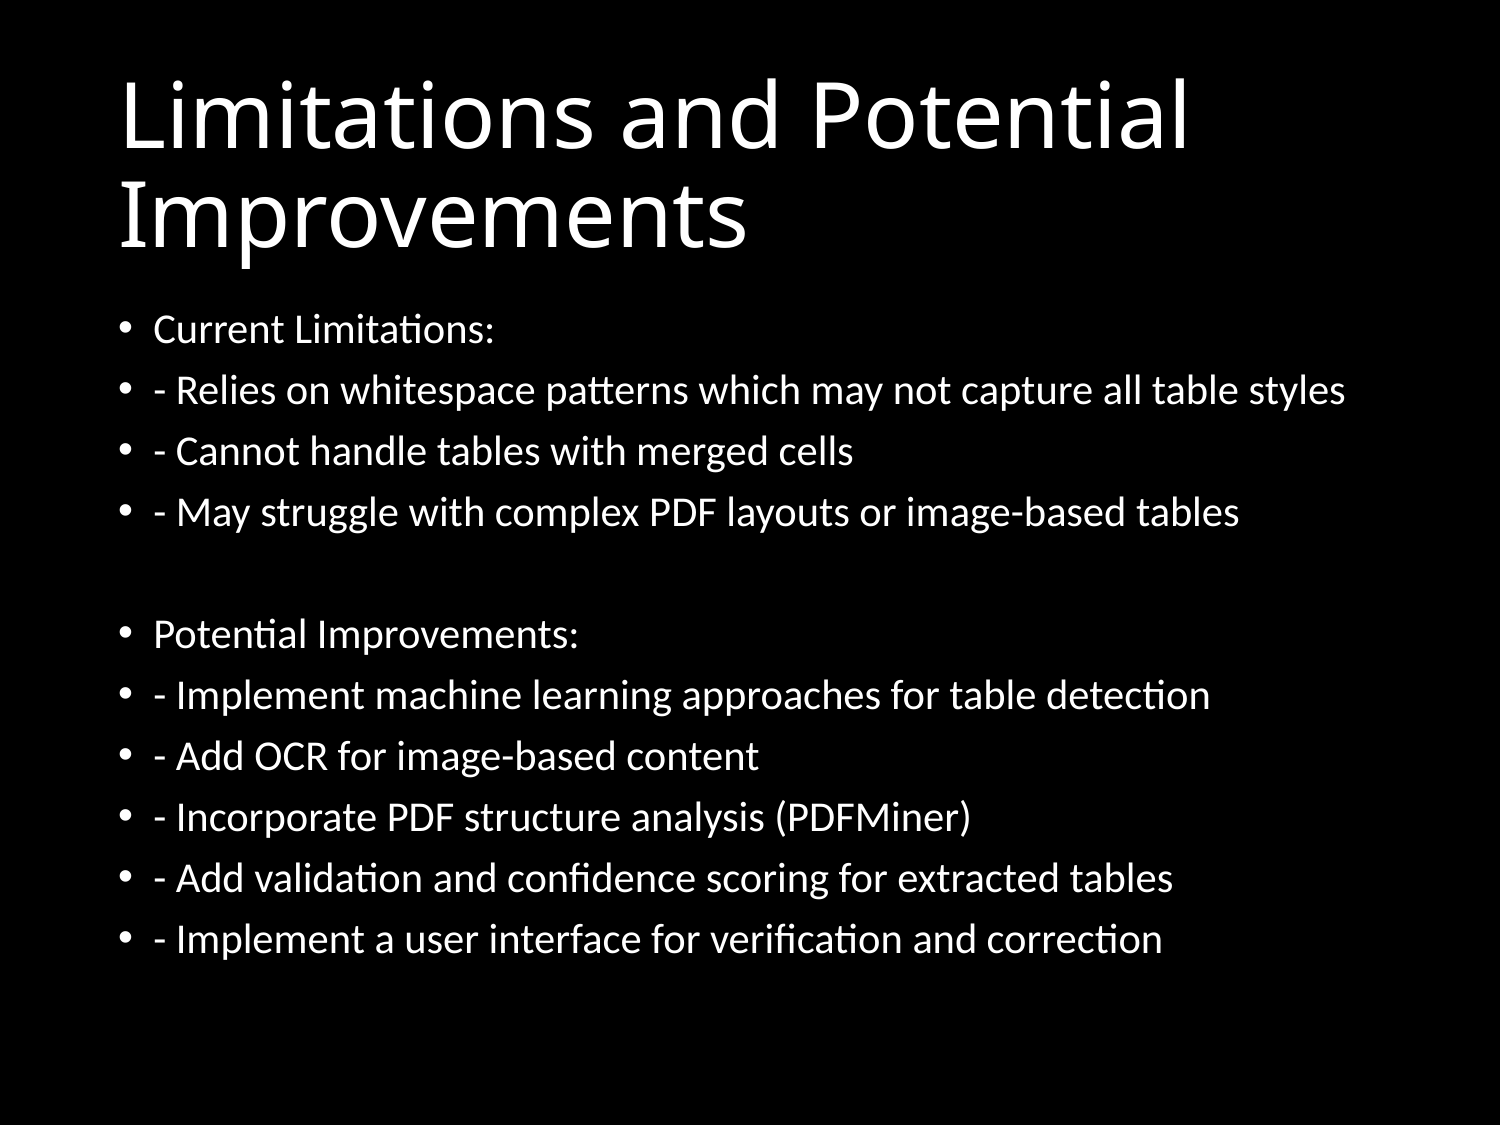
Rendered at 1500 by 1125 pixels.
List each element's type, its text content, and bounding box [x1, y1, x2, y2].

list Current Limitations: - Relies on whitespace patterns which may not capture all table styles - Cannot handle tables with merged cells - May struggle with complex PDF layouts or image-based tables Potential Improvements: - Implement machine learning approaches for table detection - Add OCR for image-based content - Incorporate PDF structure analysis (PDFMiner) - Add validation and confidence scoring for extracted tables - Implement a user interface for verification and correction [103, 299, 1397, 1014]
title Limitations and Potential Improvements [103, 59, 1397, 278]
